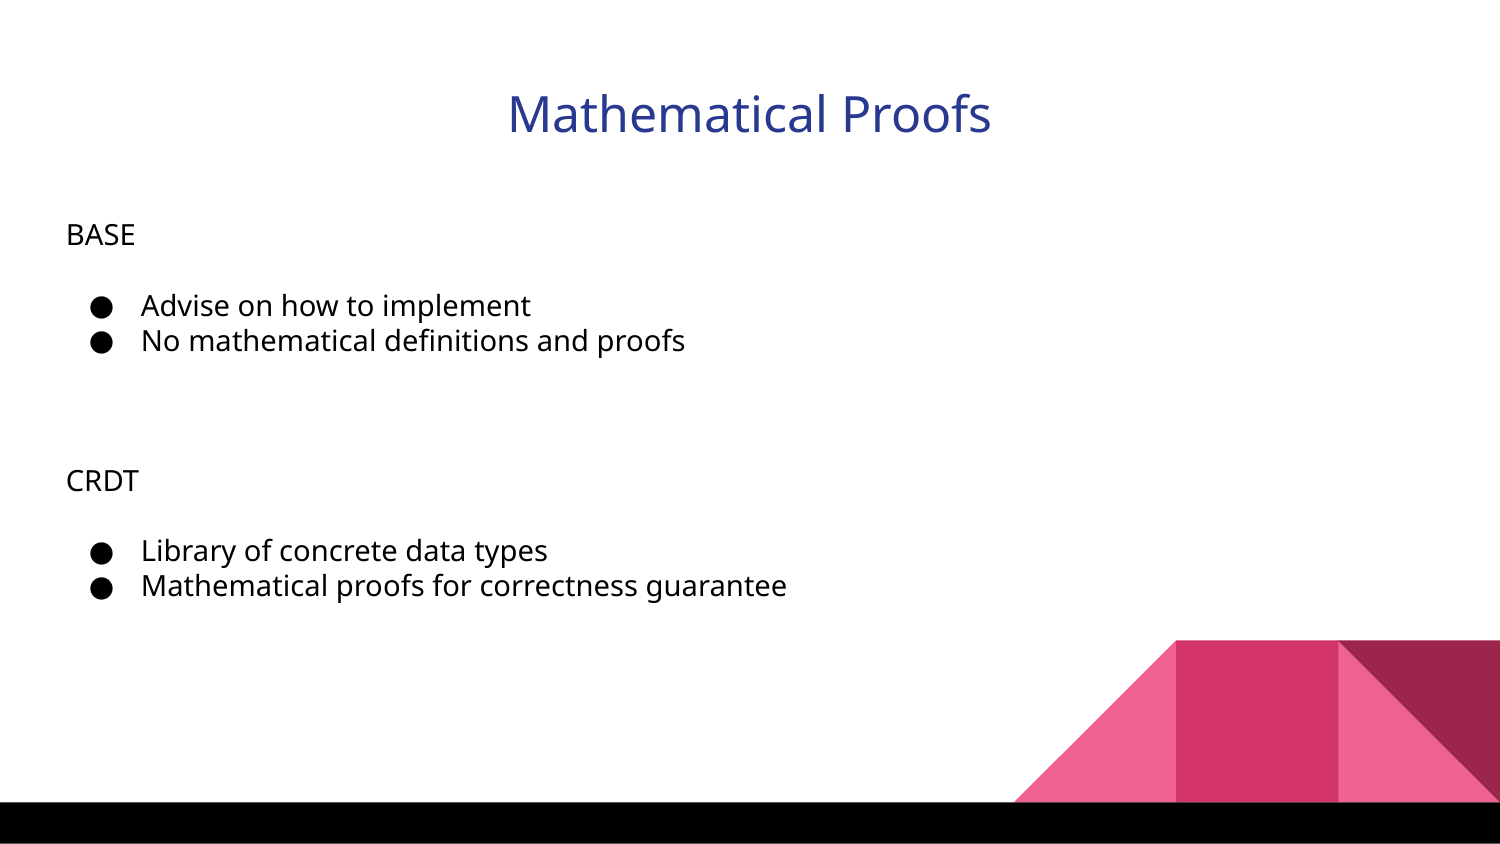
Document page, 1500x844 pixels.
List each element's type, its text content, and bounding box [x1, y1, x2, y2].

text_box BASE Advise on how to implement No mathematical definitions and proofs CRDT Library of concrete data types Mathematical proofs for correctness guarantee [51, 201, 1449, 750]
text_box Mathematical Proofs [51, 67, 1449, 167]
